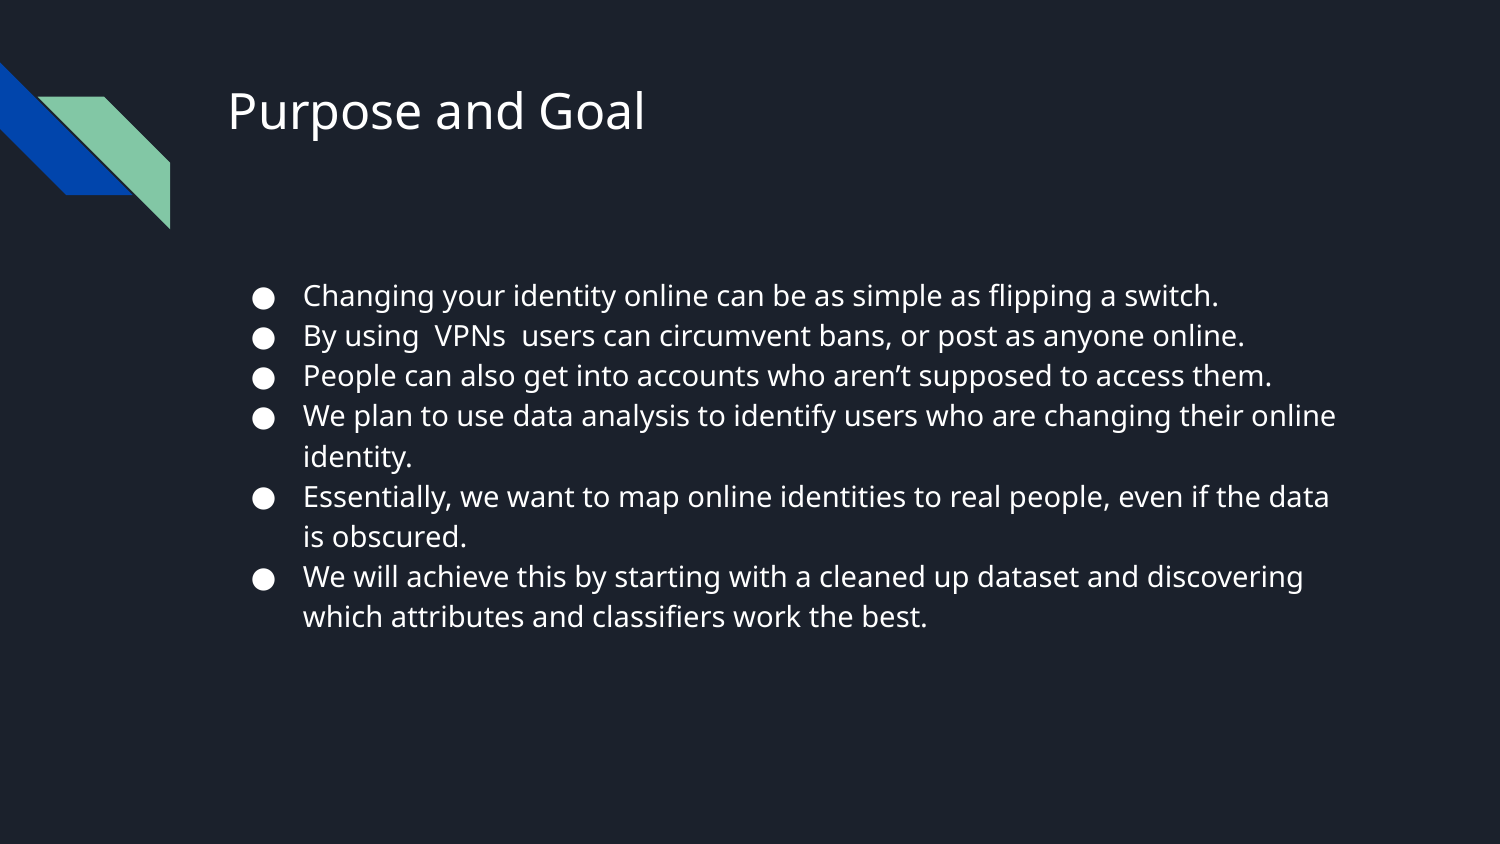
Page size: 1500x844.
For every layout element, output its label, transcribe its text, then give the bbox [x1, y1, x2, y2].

title Purpose and Goal [212, 64, 1368, 215]
list Changing your identity online can be as simple as flipping a switch. By using VPNs users can circumvent bans, or post as anyone online. People can also get into accounts who aren’t supposed to access them. We plan to use data analysis to identify users who are changing their online identity. Essentially, we want to map online identities to real people, even if the data is obscured. We will achieve this by starting with a cleaned up dataset and discovering which attributes and classifiers work the best. [212, 257, 1368, 735]
